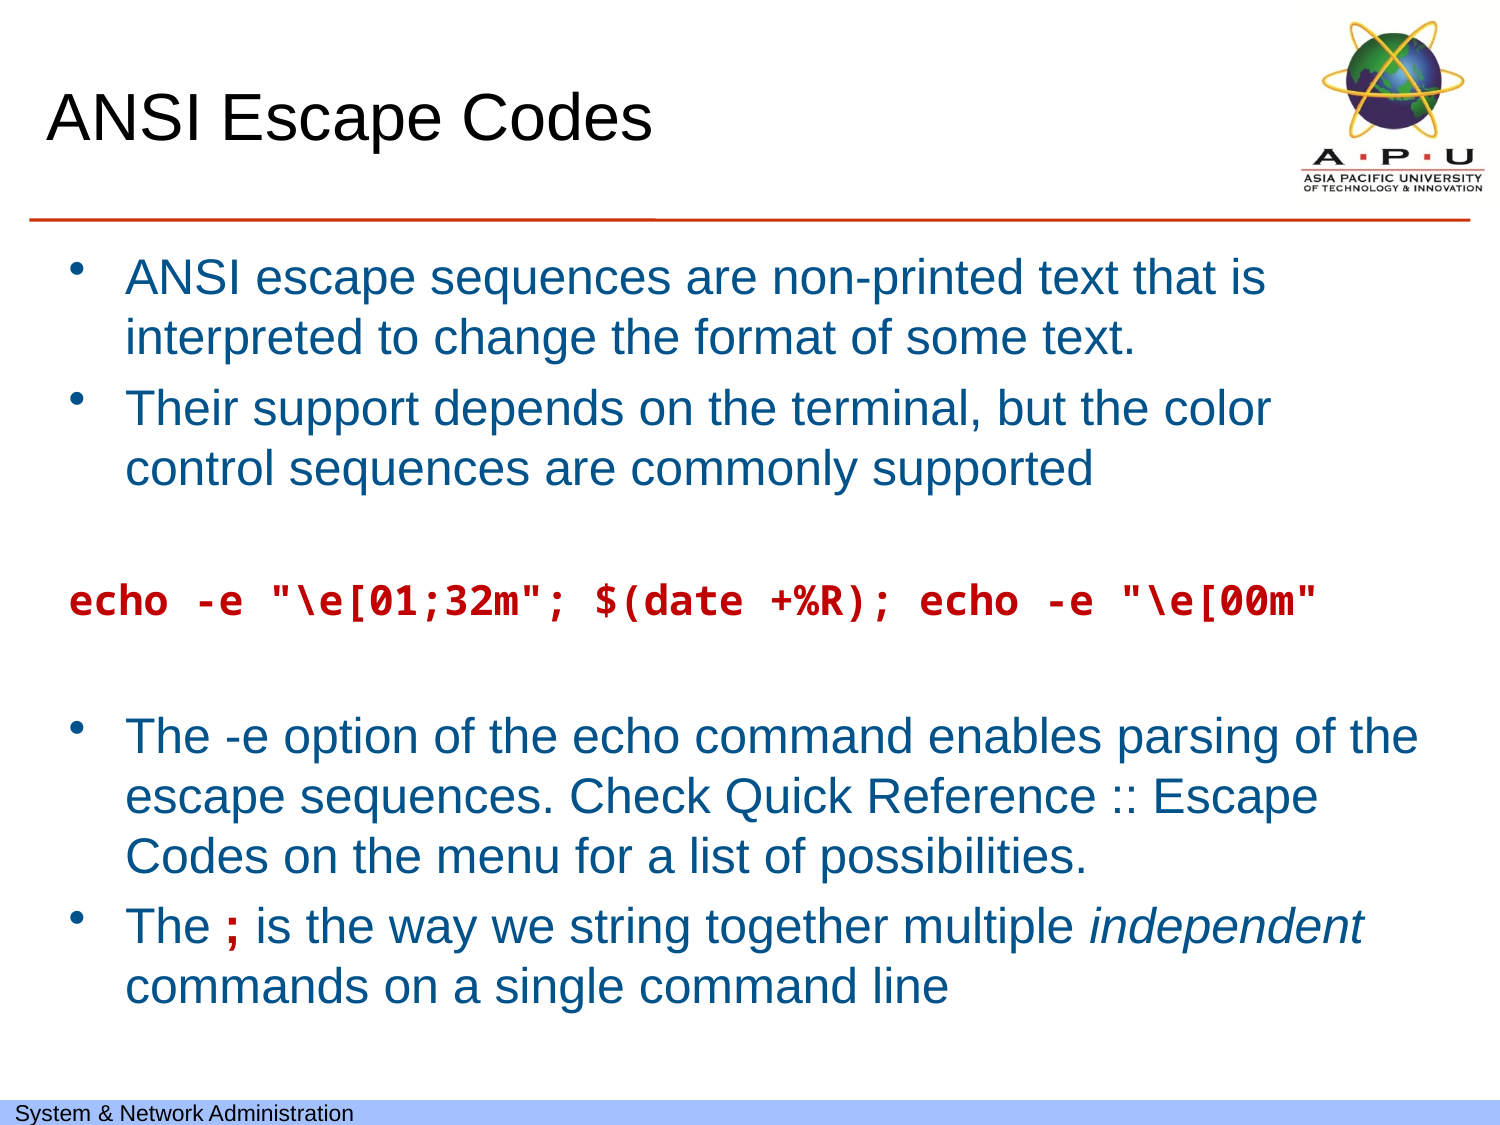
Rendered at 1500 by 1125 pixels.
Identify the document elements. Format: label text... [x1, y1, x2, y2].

picture [1287, 0, 1500, 213]
list ANSI escape sequences are non-printed text that is interpreted to change the format of some text. Their support depends on the terminal, but the color control sequences are commonly supported echo -e "\e[01;32m"; $(date +%R); echo -e "\e[00m" The -e option of the echo command enables parsing of the escape sequences. Check Quick Reference :: Escape Codes on the menu for a list of possibilities. The ; is the way we string together multiple independent commands on a single command line [37, 237, 1447, 1059]
title ANSI Escape Codes [31, 29, 1111, 198]
